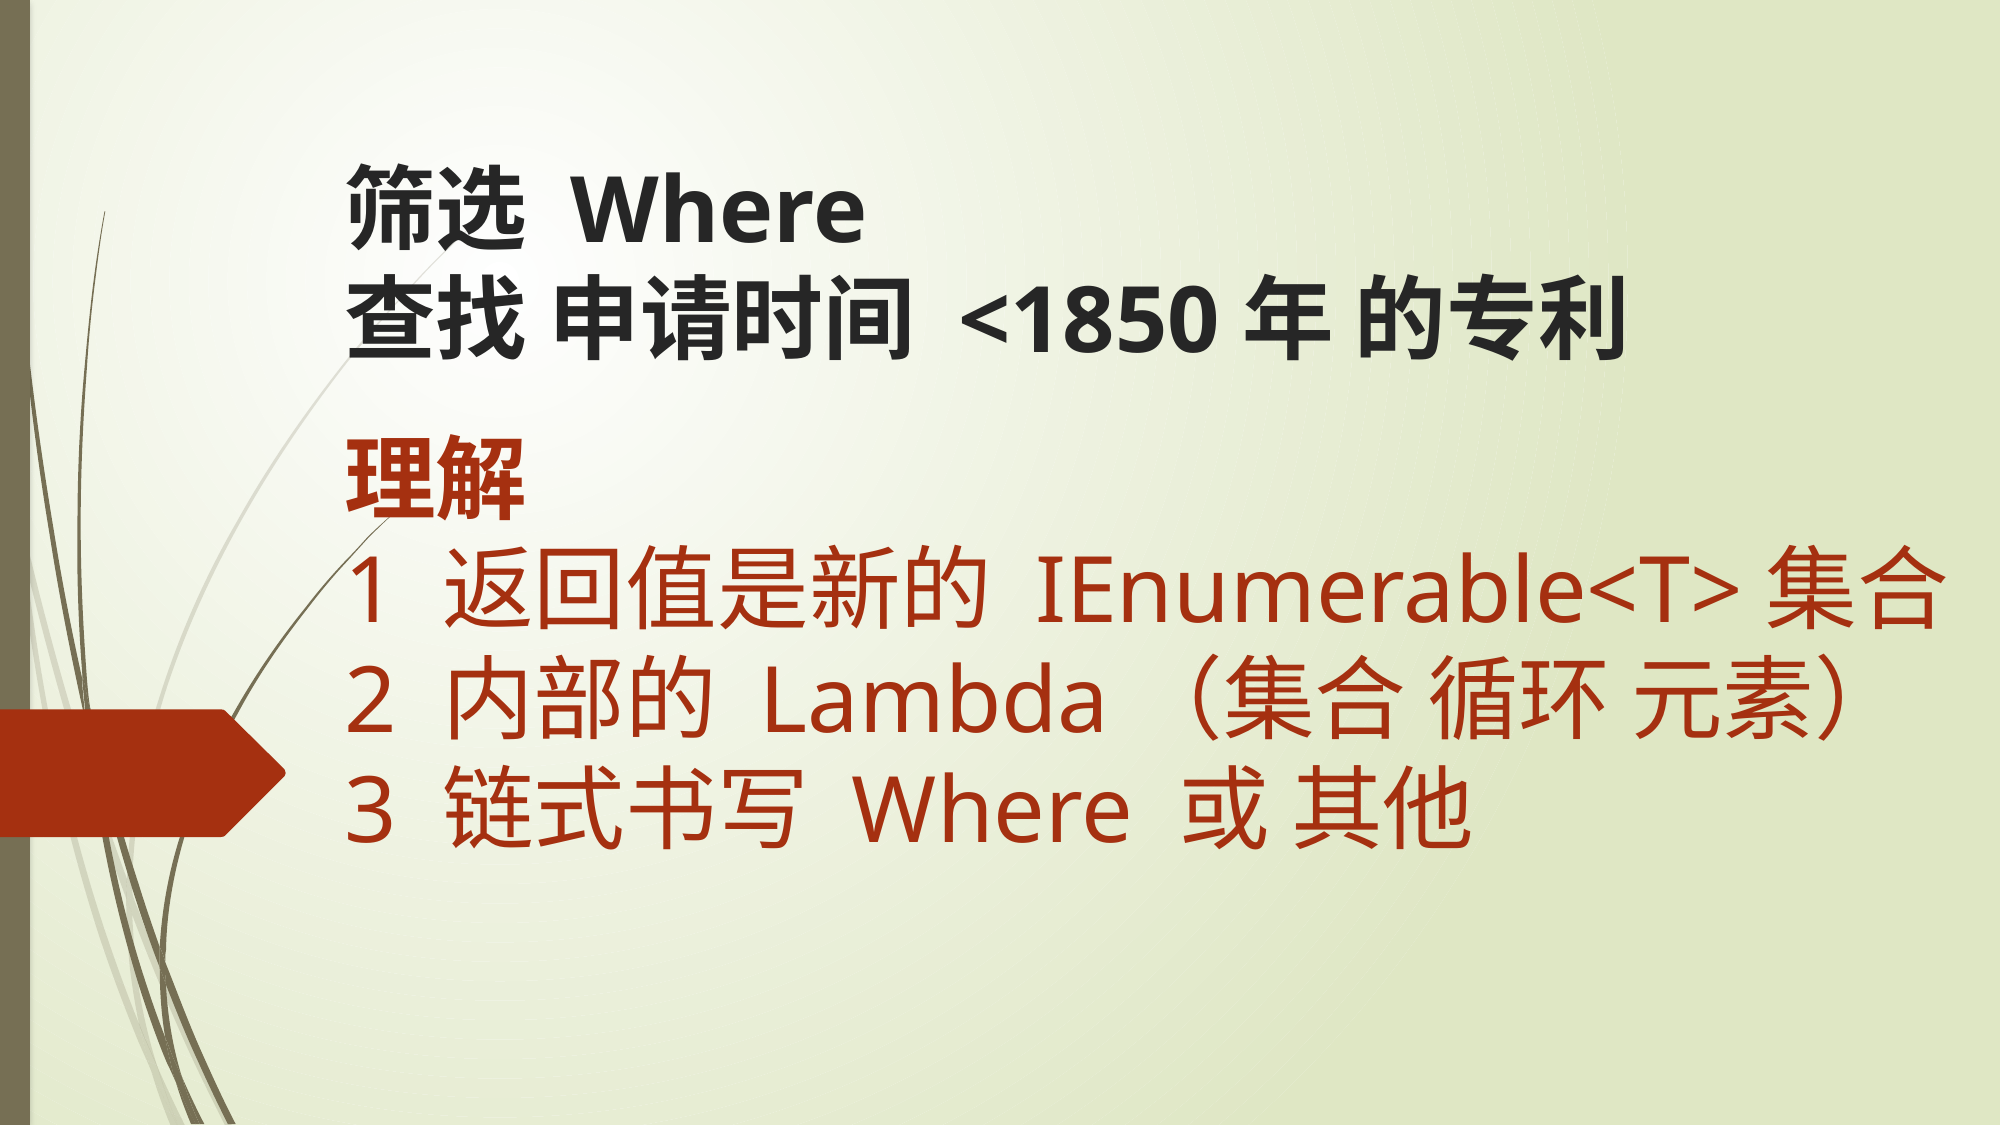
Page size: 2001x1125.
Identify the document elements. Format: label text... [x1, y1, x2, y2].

text_box 筛选 Where 查找 申请时间 <1850年 的专利 理解 1 返回值是新的 IEnumerable<T>集合 2 内部的 Lambda（集合 循环 元素） 3 链式书写 Where 或 其他 [329, 143, 1964, 868]
